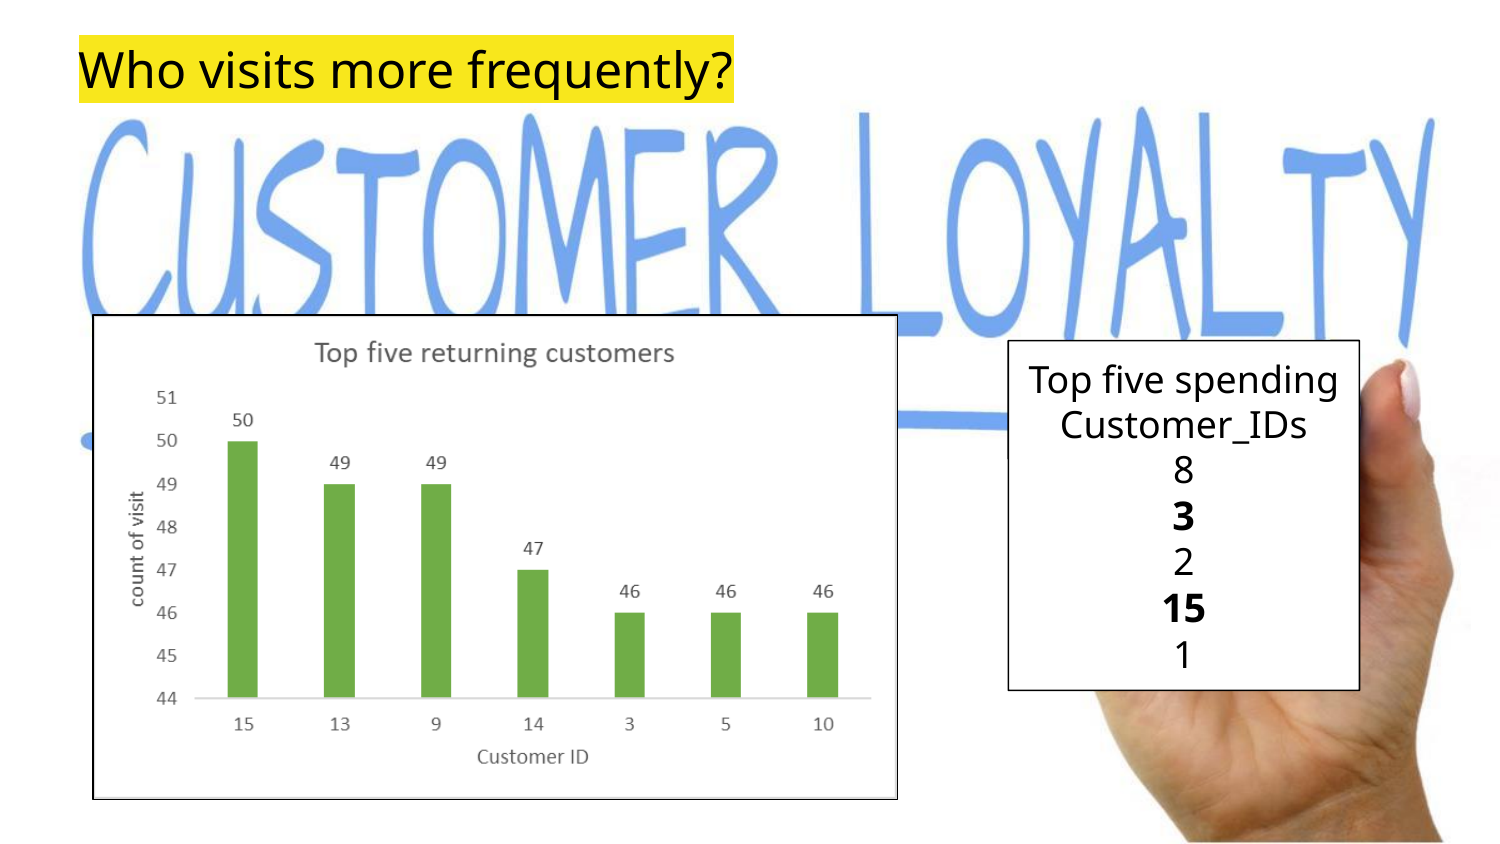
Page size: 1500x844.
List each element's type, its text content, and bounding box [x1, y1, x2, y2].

picture [0, 0, 1500, 844]
title Who visits more frequently? [63, 23, 950, 114]
text_box Top five spending Customer_IDs 8 3 2 15 1 [1008, 340, 1360, 691]
